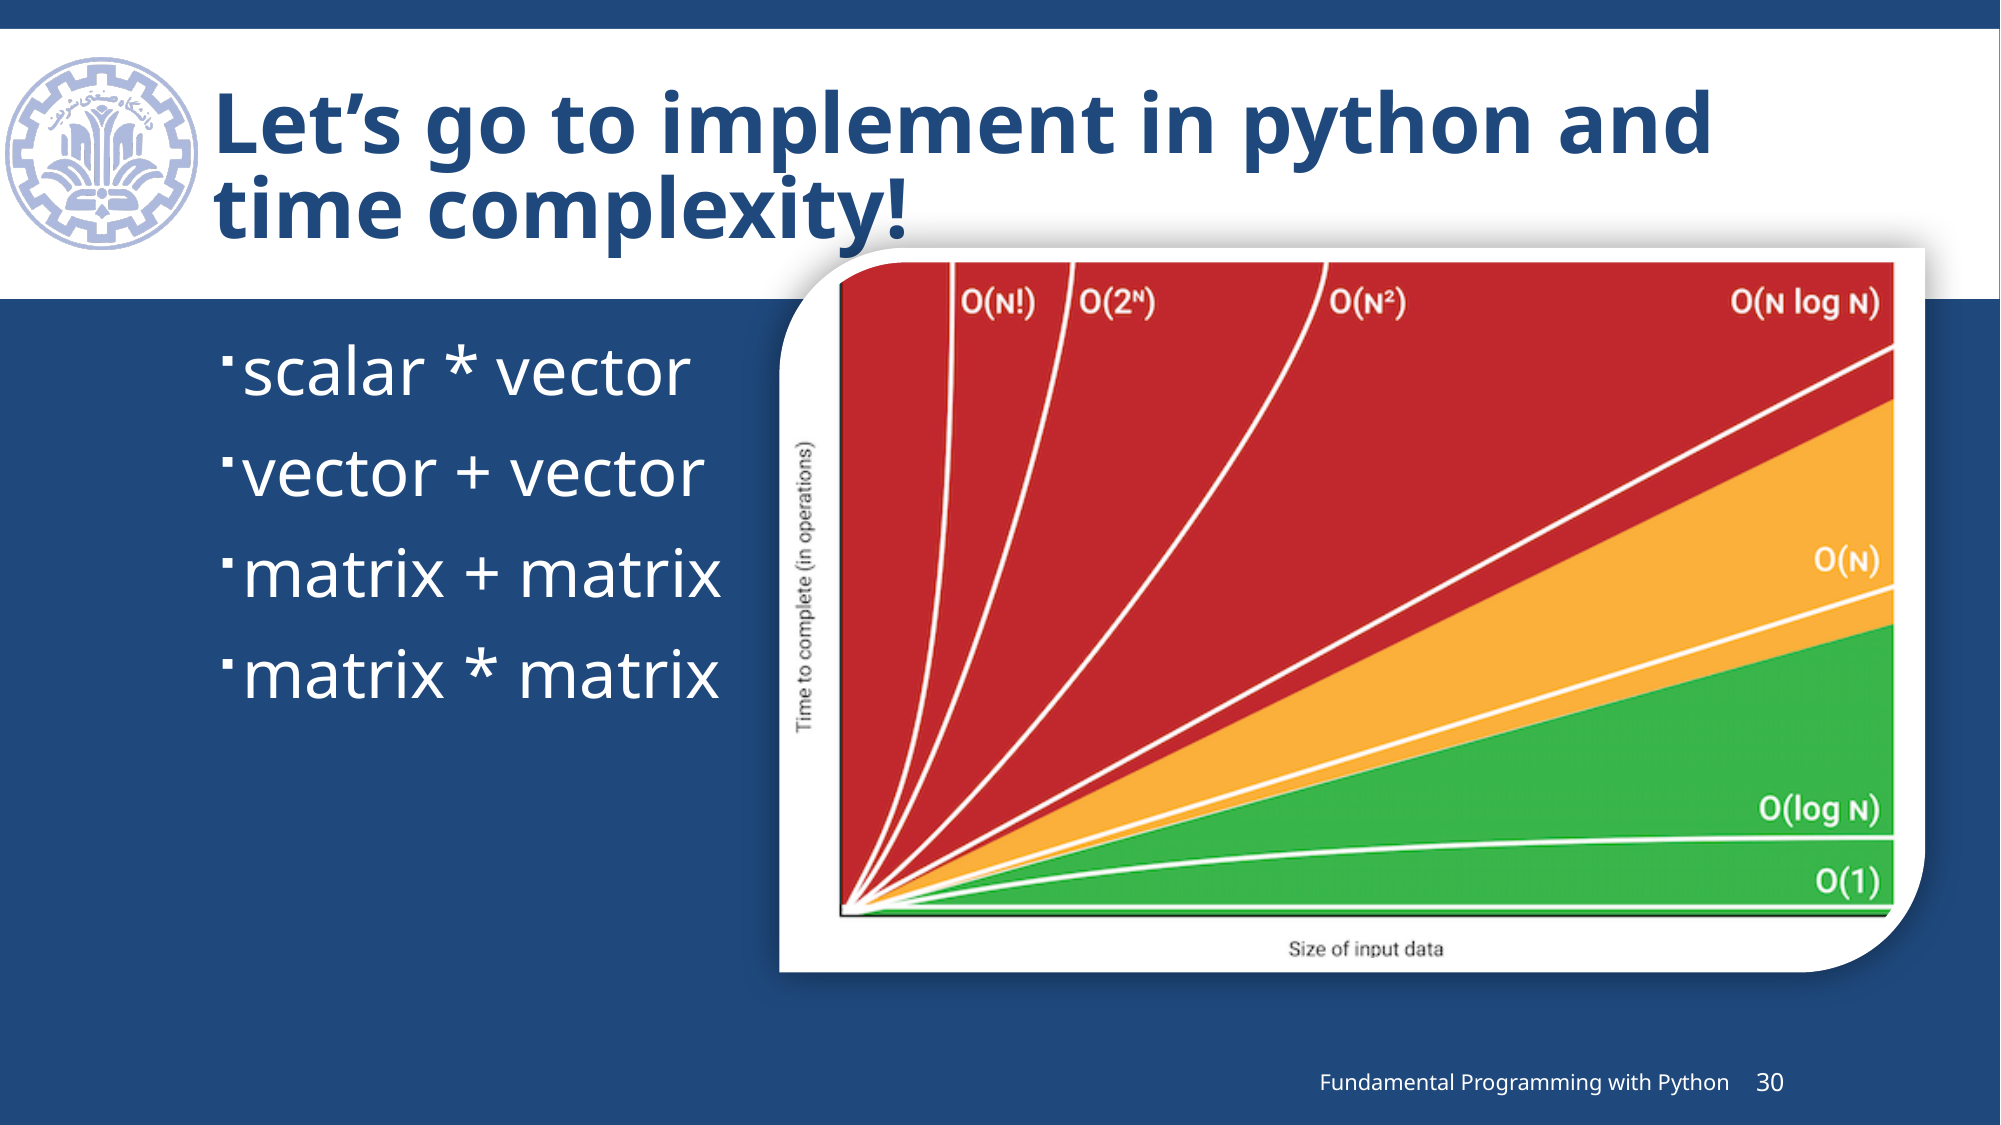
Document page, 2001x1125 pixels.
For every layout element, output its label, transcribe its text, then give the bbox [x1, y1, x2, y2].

picture [786, 254, 1919, 966]
slide_number 30 [1748, 1053, 1904, 1114]
list scalar * vector vector + vector matrix + matrix matrix * matrix [197, 329, 1803, 1020]
footer Fundamental Programming with Python [918, 1053, 1746, 1114]
title Let’s go to implement in python and time complexity! [197, 46, 1803, 295]
